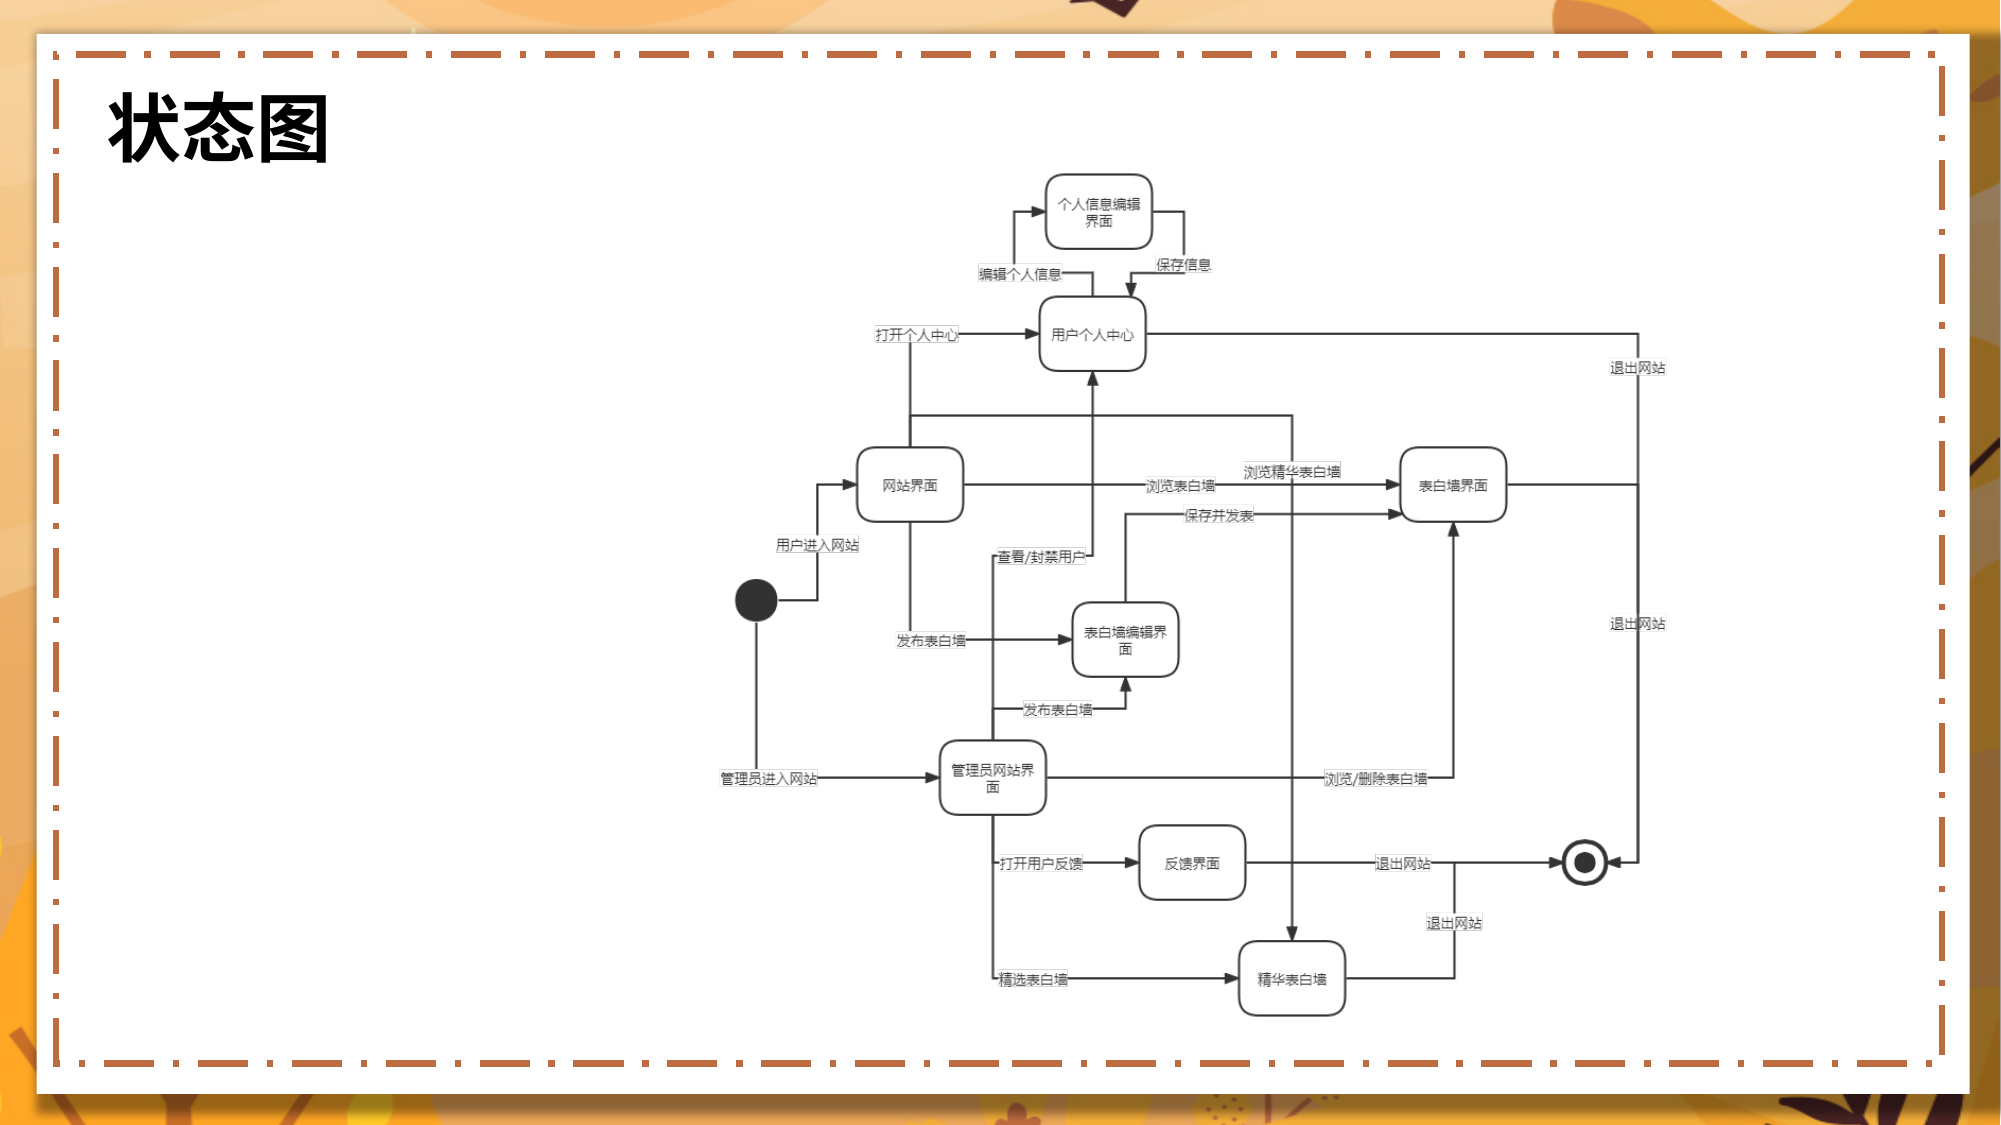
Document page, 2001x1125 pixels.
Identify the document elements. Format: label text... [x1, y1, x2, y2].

picture [0, 0, 2000, 1125]
text_box 状态图 [91, 74, 803, 179]
